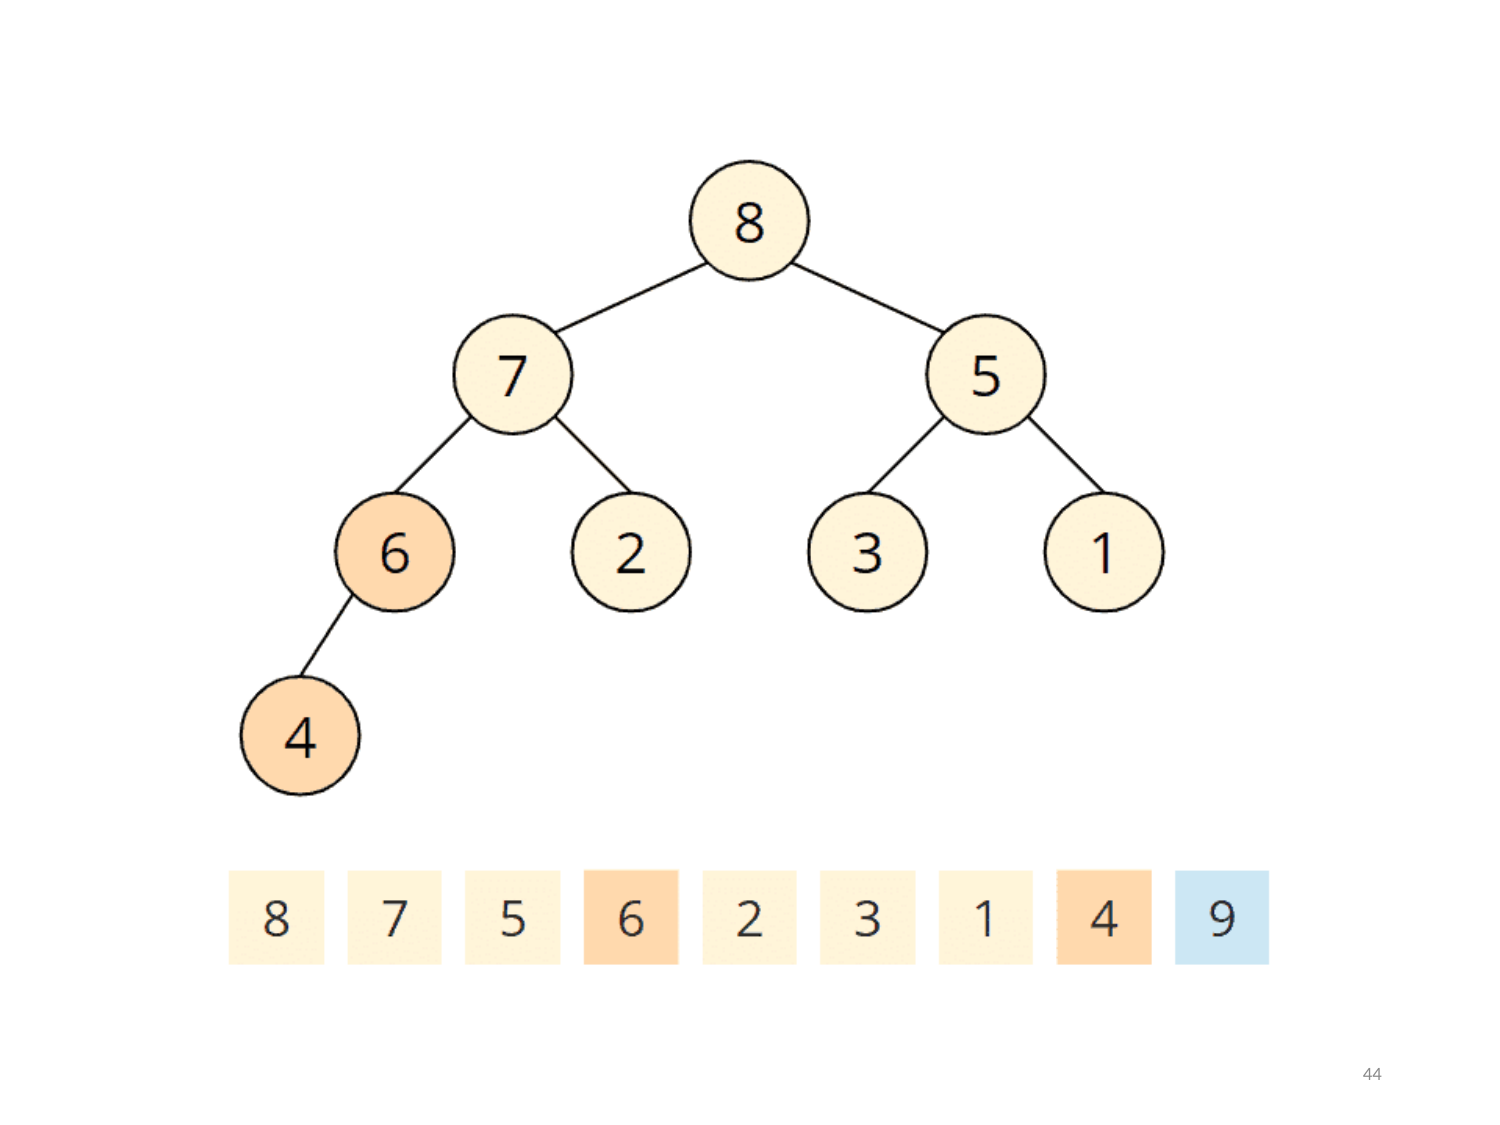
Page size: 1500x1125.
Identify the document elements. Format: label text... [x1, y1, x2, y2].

slide_number 44 [1059, 1042, 1397, 1103]
picture [226, 157, 1274, 968]
